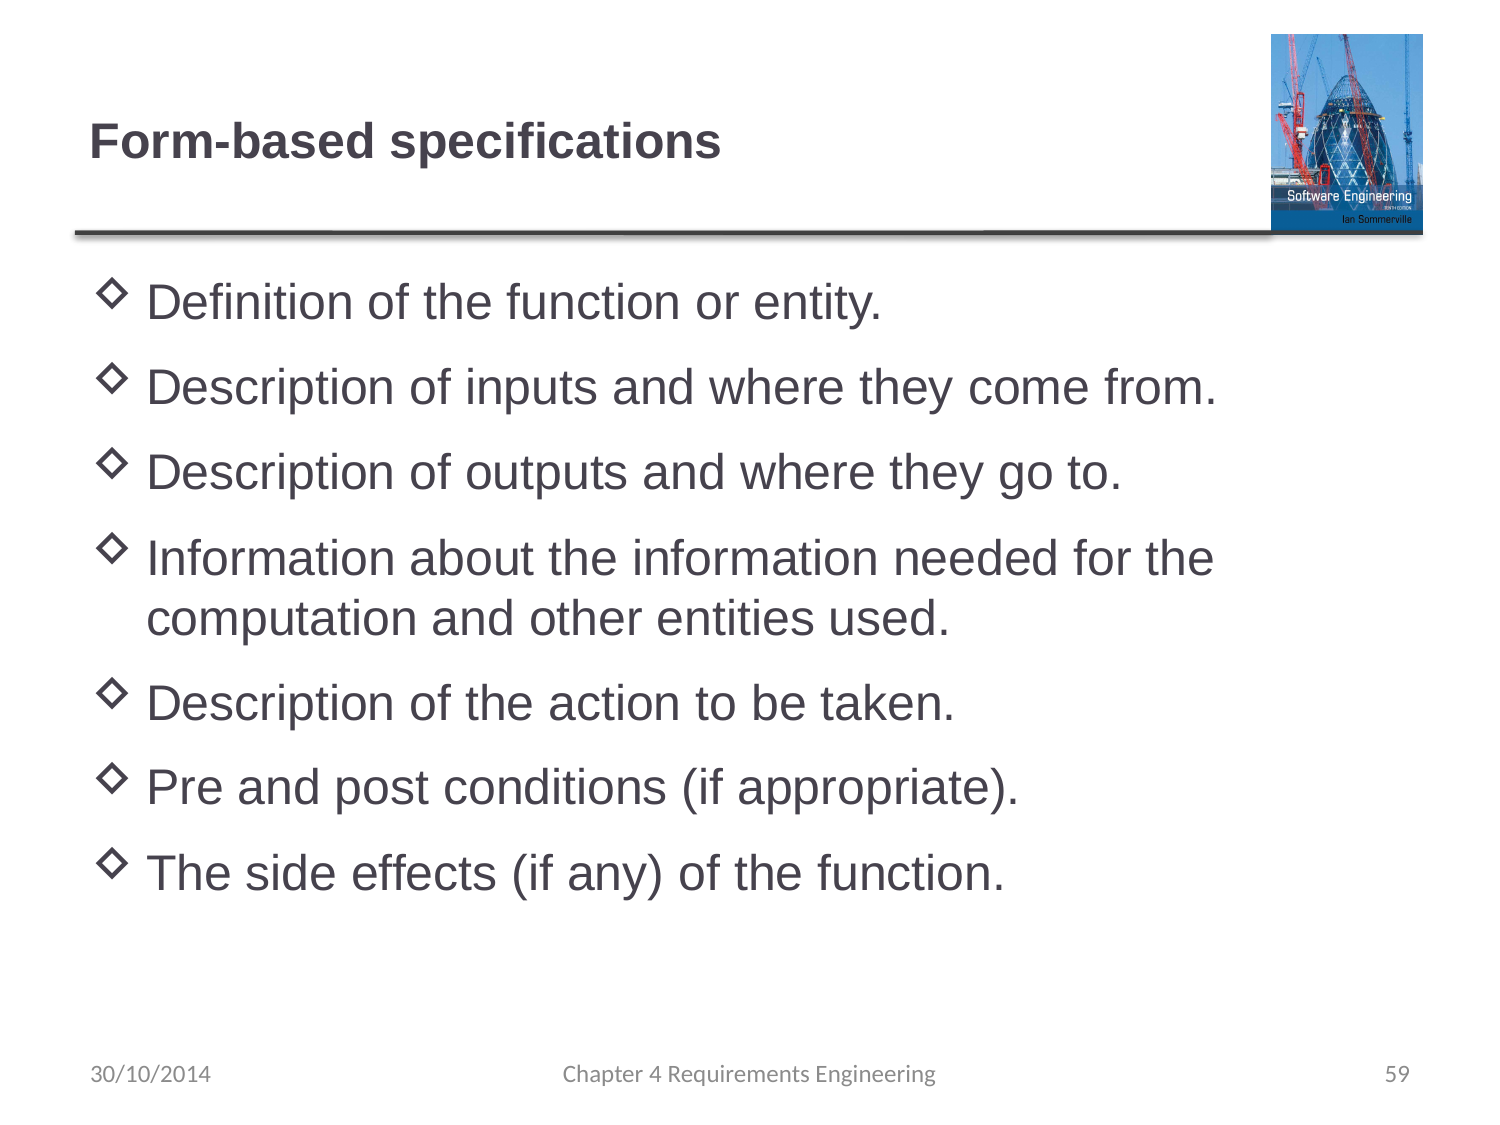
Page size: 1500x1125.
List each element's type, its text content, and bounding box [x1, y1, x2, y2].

picture [1271, 34, 1423, 230]
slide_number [75, 1042, 425, 1103]
footer Chapter 4 Requirements Engineering [512, 1042, 988, 1103]
slide_number 59 [1074, 1042, 1425, 1103]
list Definition of the function or entity. Description of inputs and where they come from. Description of outputs and where they go to. Information about the information needed for the computation and other entities used. Description of the action to be taken. Pre and post conditions (if appropriate). The side effects (if any) of the function. [75, 262, 1425, 1005]
title Form-based specifications [74, 44, 1272, 233]
